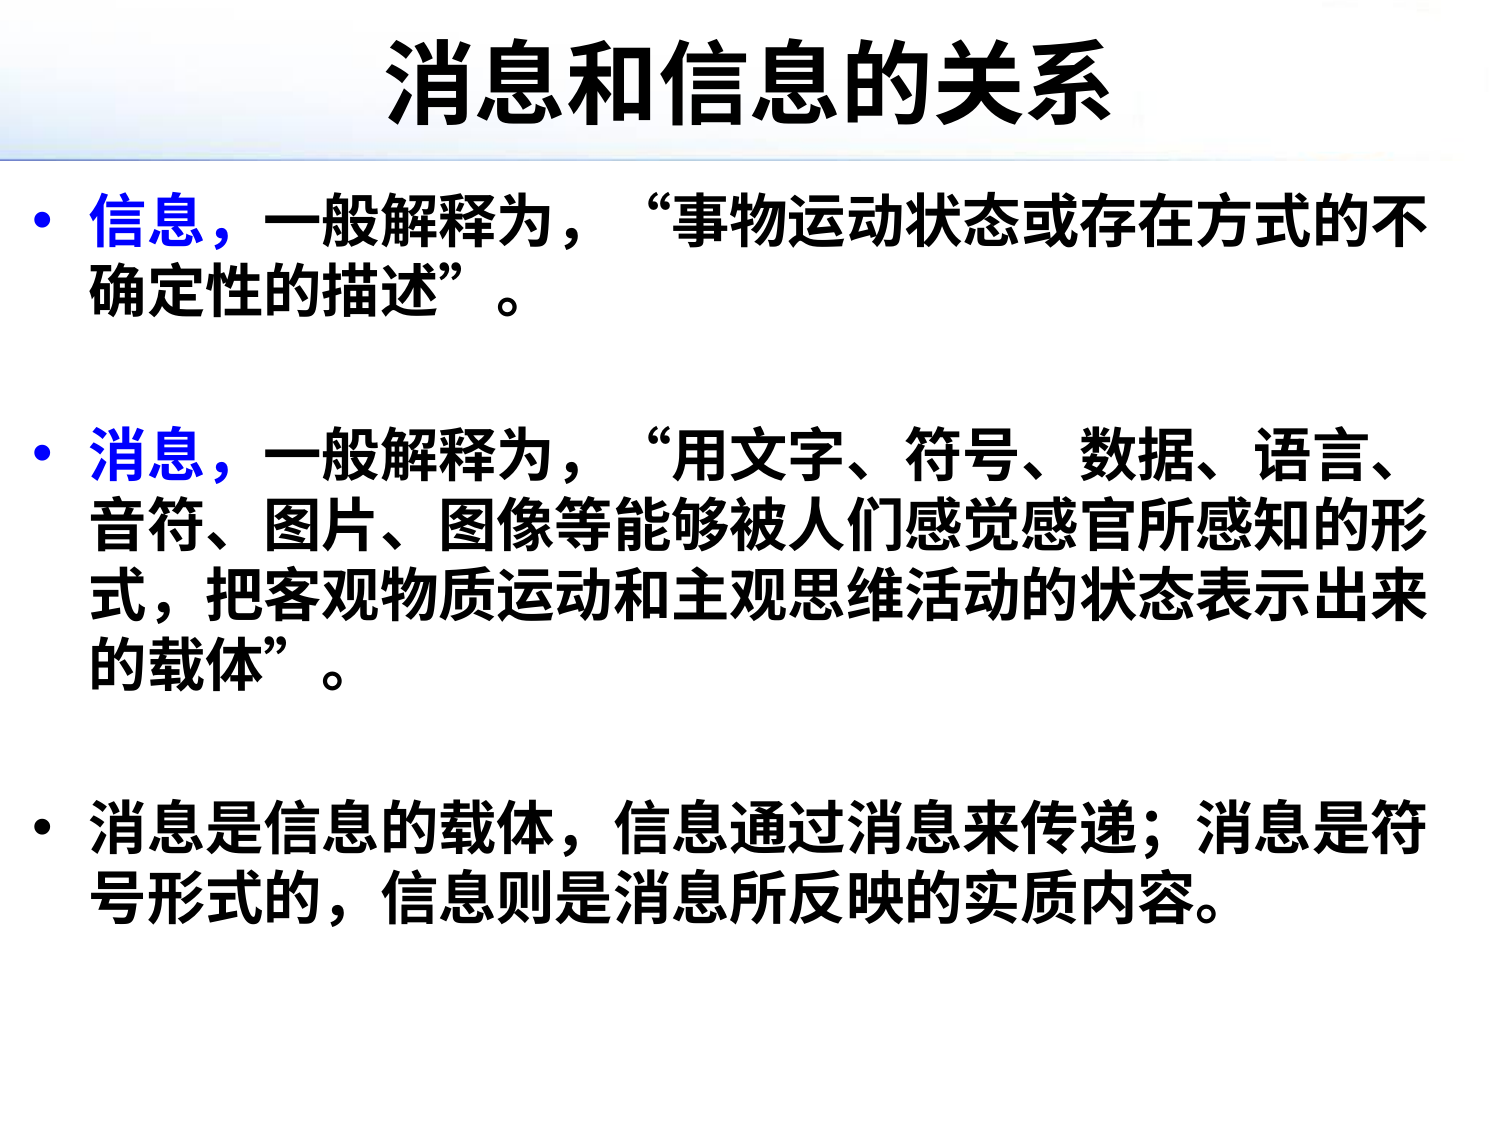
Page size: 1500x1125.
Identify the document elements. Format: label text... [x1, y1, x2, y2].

list 信息，一般解释为，“事物运动状态或存在方式的不确定性的描述”。 消息，一般解释为，“用文字、符号、数据、语言、音符、图片、图像等能够被人们感觉感官所感知的形式，把客观物质运动和主观思维活动的状态表示出来的载体”。 消息是信息的载体，信息通过消息来传递；消息是符号形式的，信息则是消息所反映的实质内容。 [17, 176, 1483, 1059]
picture [0, 0, 1500, 161]
title 消息和信息的关系 [17, 12, 1483, 149]
